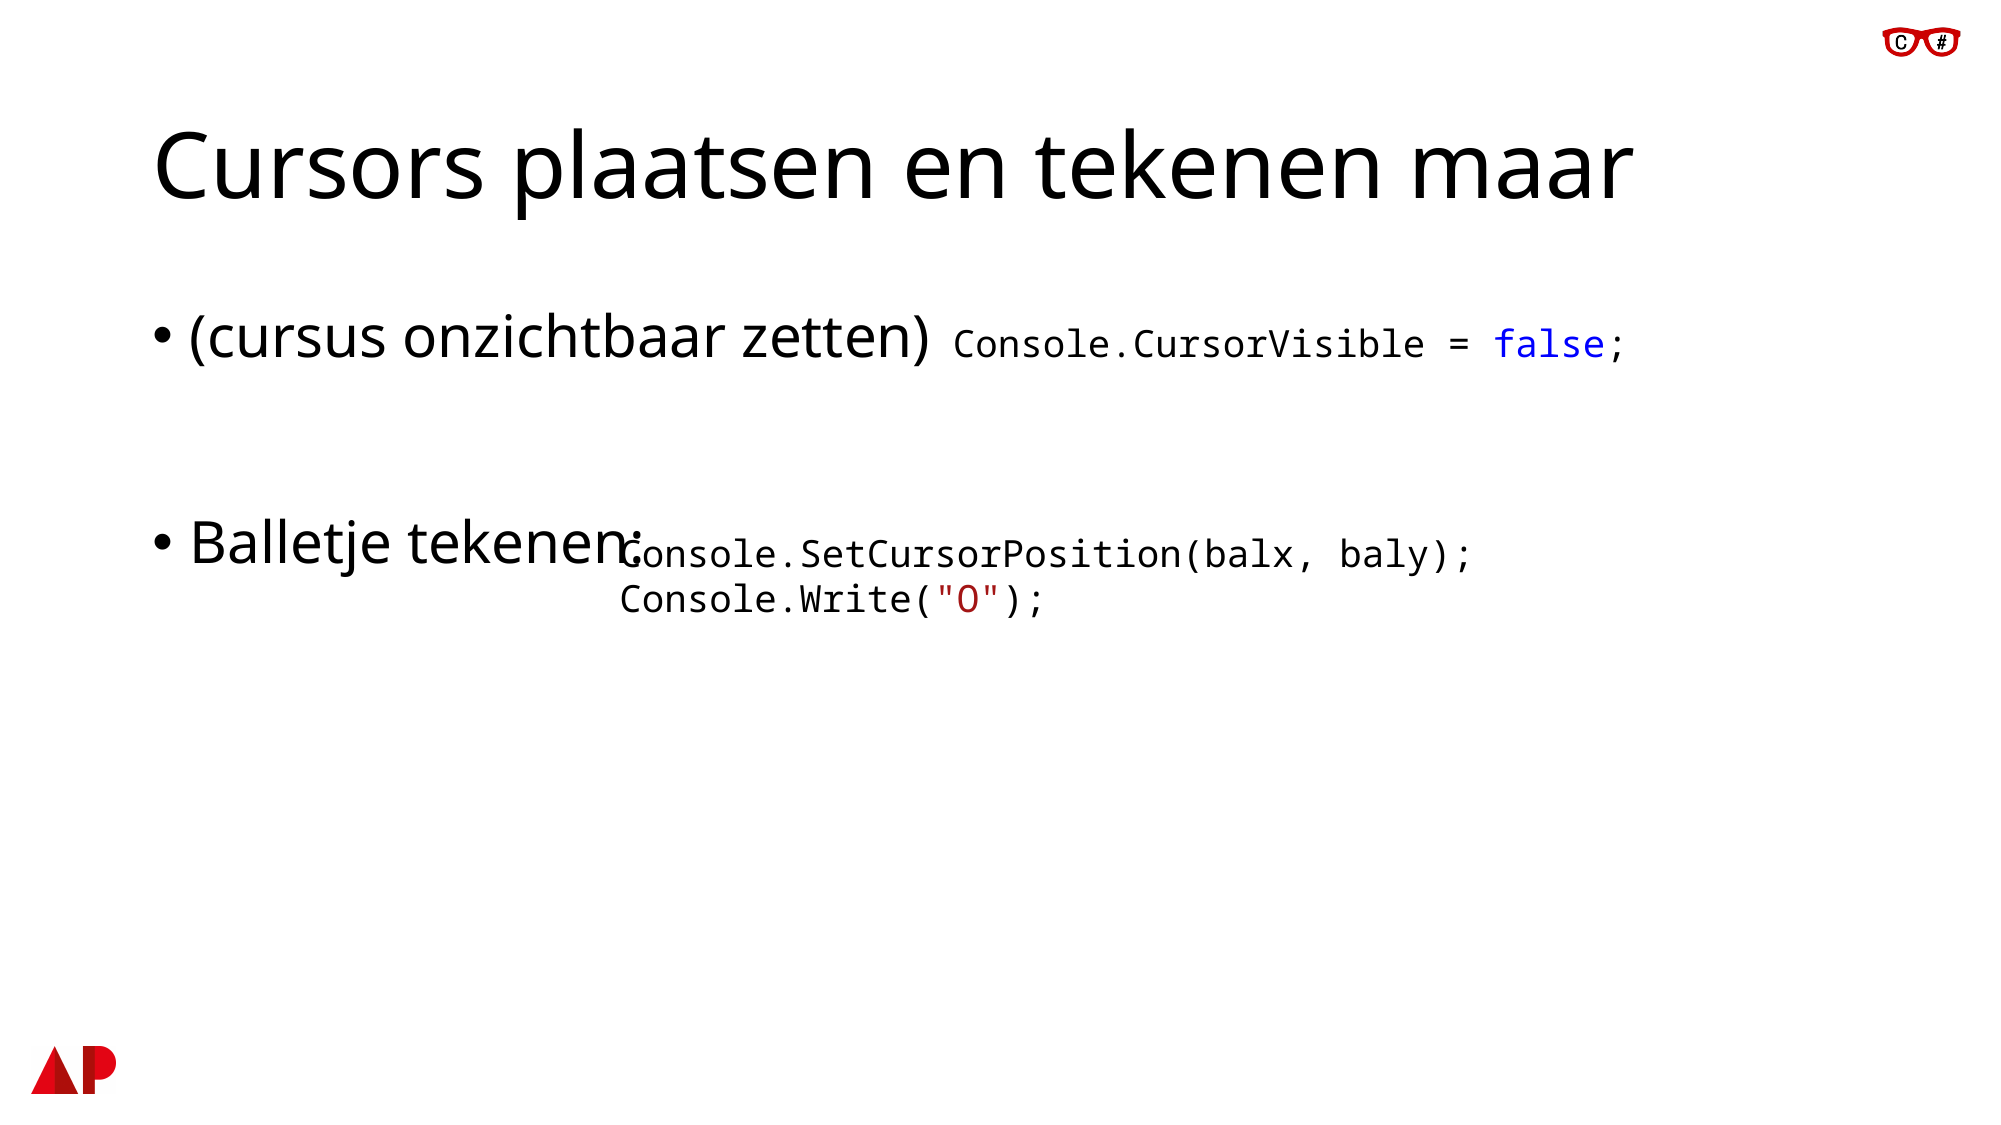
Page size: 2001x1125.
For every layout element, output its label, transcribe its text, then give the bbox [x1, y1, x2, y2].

picture [31, 1046, 116, 1094]
text_box Console.SetCursorPosition(balx, baly); Console.Write("O"); [604, 522, 1605, 627]
list (cursus onzichtbaar zetten) Console.CursorVisible = false; Balletje tekenen: [137, 299, 1863, 1014]
picture [1879, 0, 1964, 85]
title Cursors plaatsen en tekenen maar [137, 59, 1863, 278]
